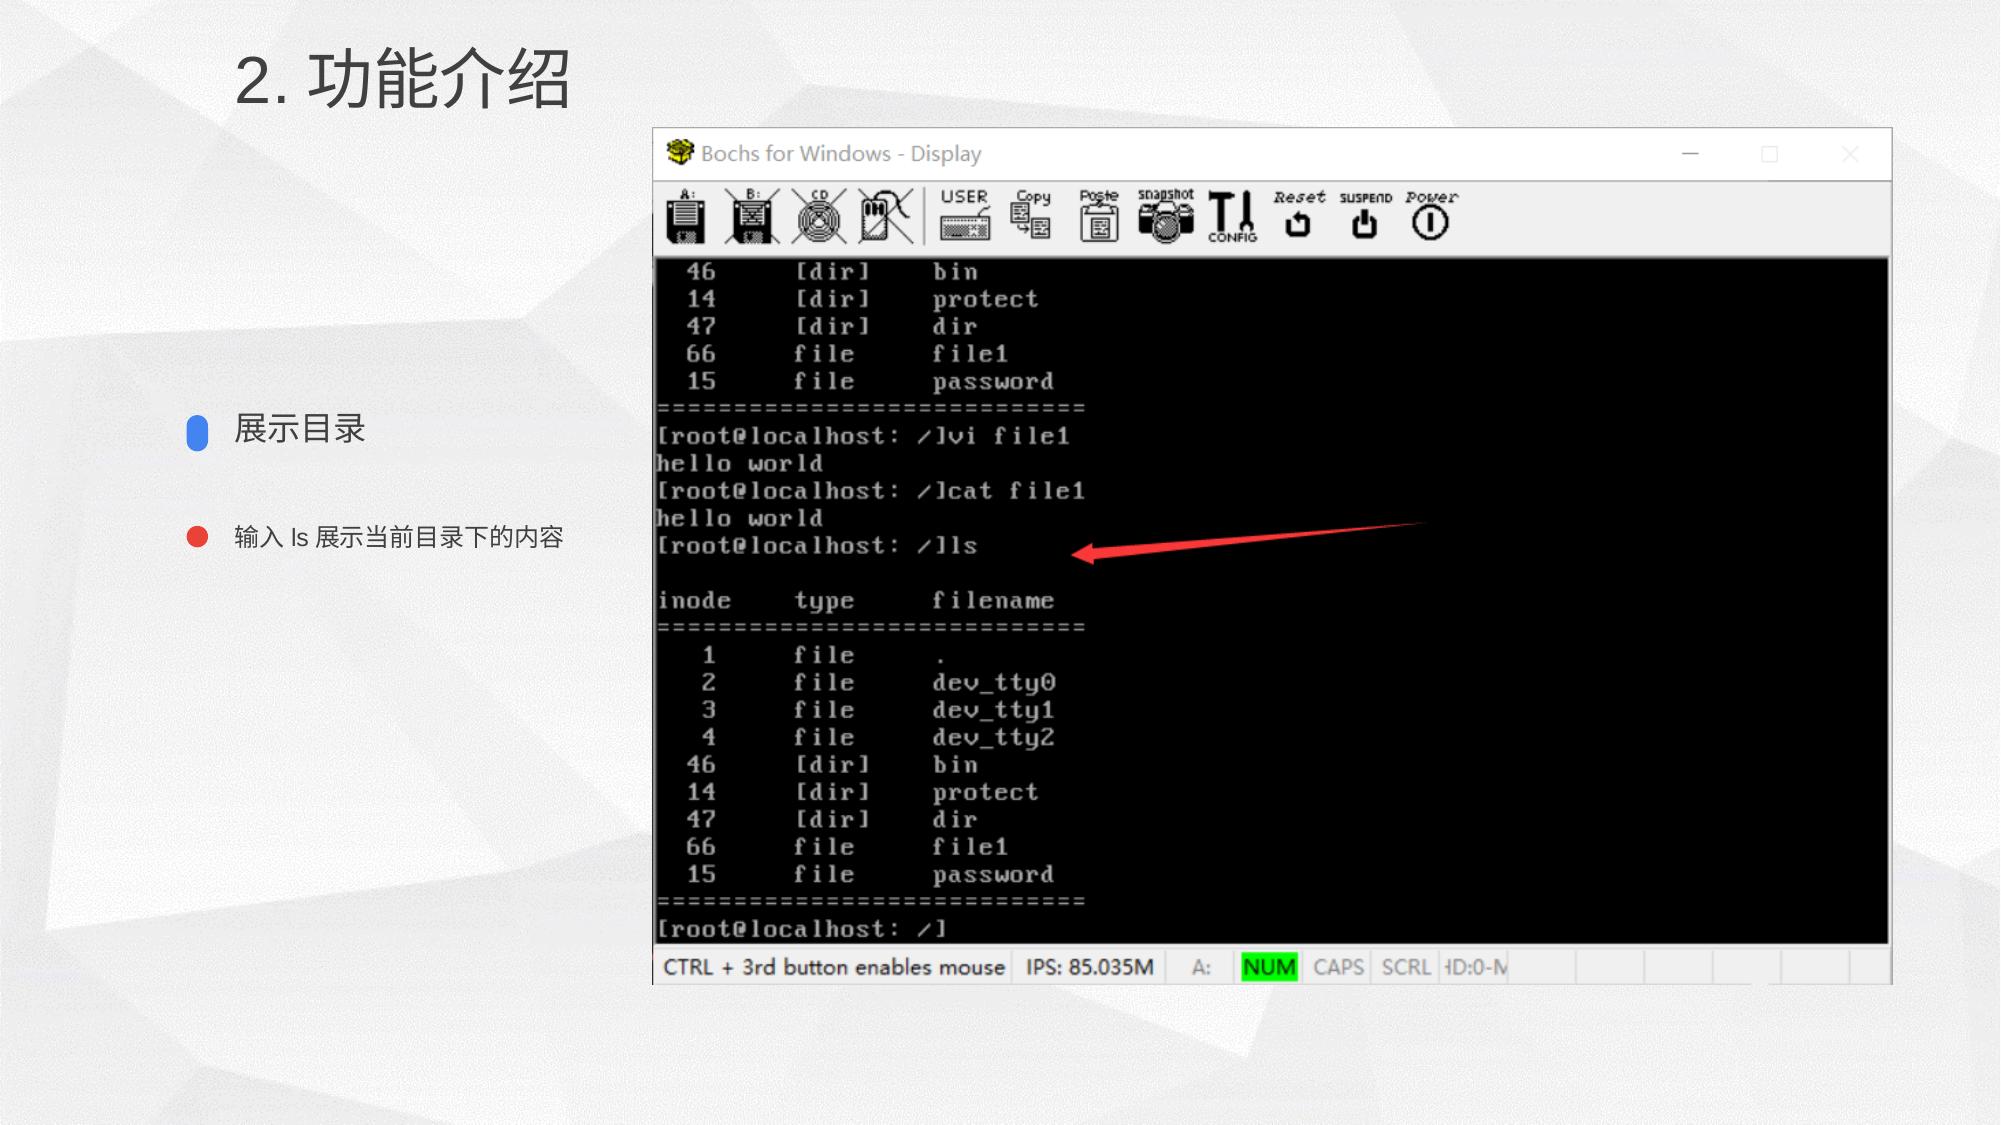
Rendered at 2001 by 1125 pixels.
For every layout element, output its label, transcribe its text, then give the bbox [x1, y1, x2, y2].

picture [0, 0, 2001, 1125]
text_box 2.功能介绍 [220, 29, 774, 124]
text_box [185, 414, 210, 453]
text_box 输入ls展示当前目录下的内容 [220, 507, 652, 559]
text_box 展示目录 [219, 399, 582, 455]
text_box [185, 524, 210, 549]
